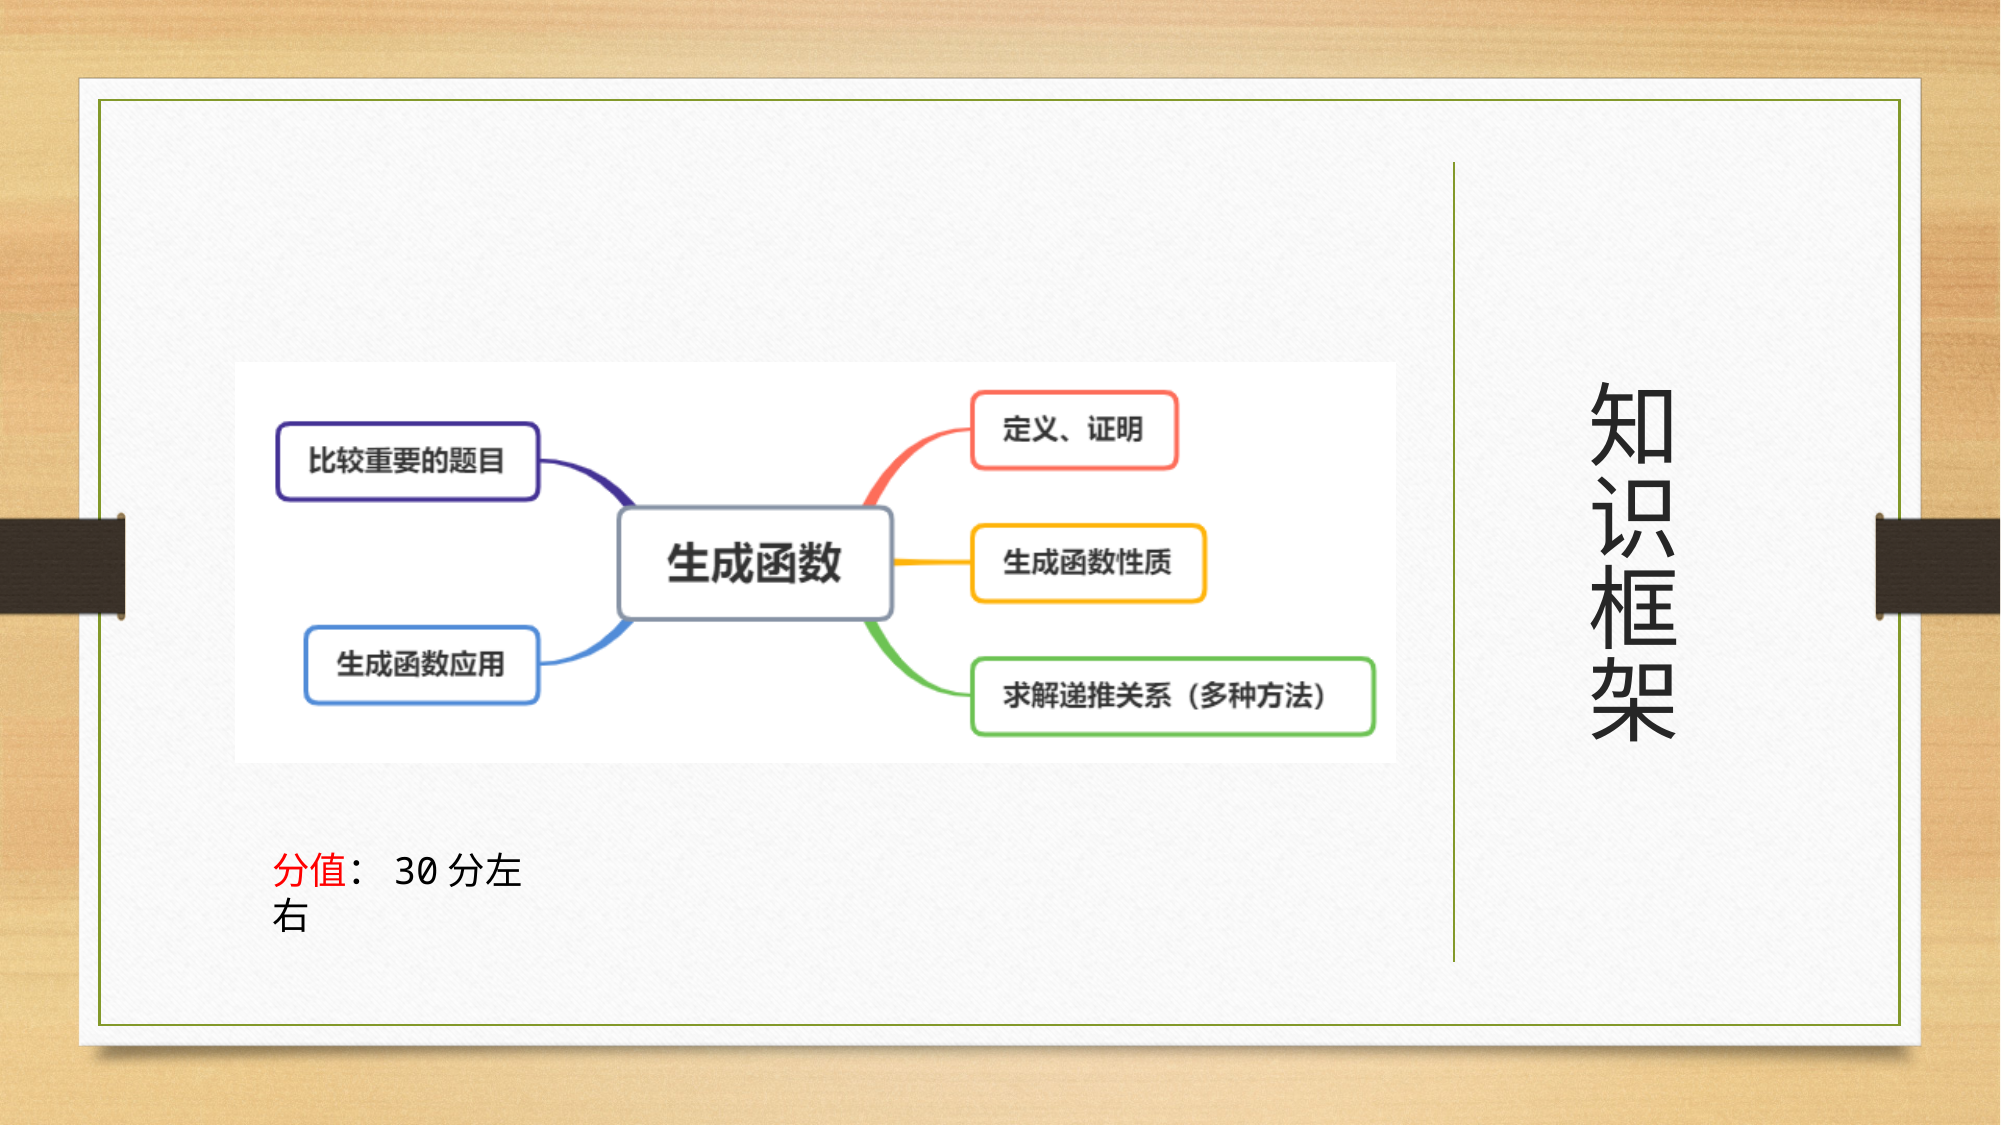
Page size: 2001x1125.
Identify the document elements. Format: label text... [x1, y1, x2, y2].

text_box 分值：30分左右 [257, 839, 568, 945]
title 知识框架 [1476, 161, 1787, 964]
picture [0, 0, 2001, 1125]
